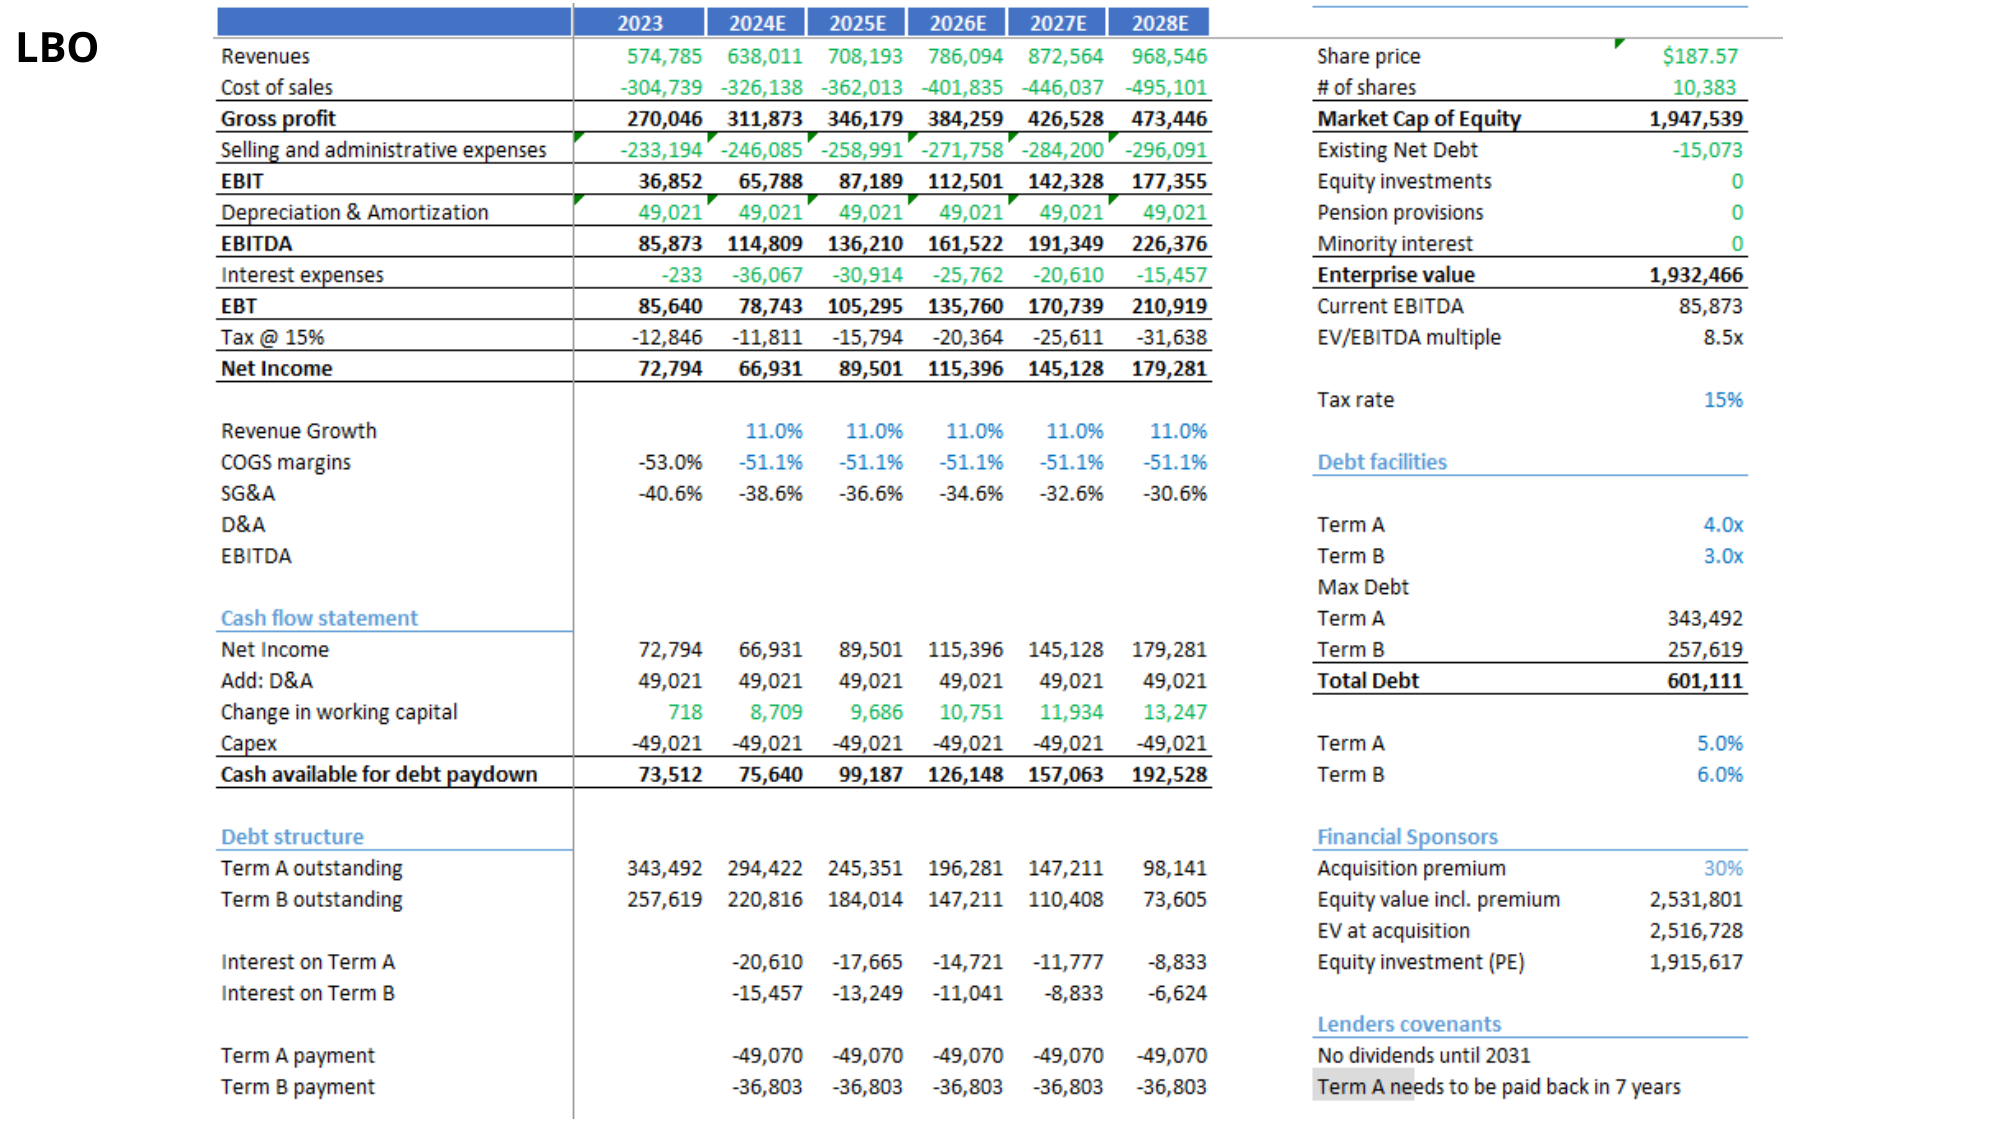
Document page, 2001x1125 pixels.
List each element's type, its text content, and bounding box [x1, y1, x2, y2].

title LBO [0, 0, 260, 99]
picture [213, 2, 1783, 1119]
